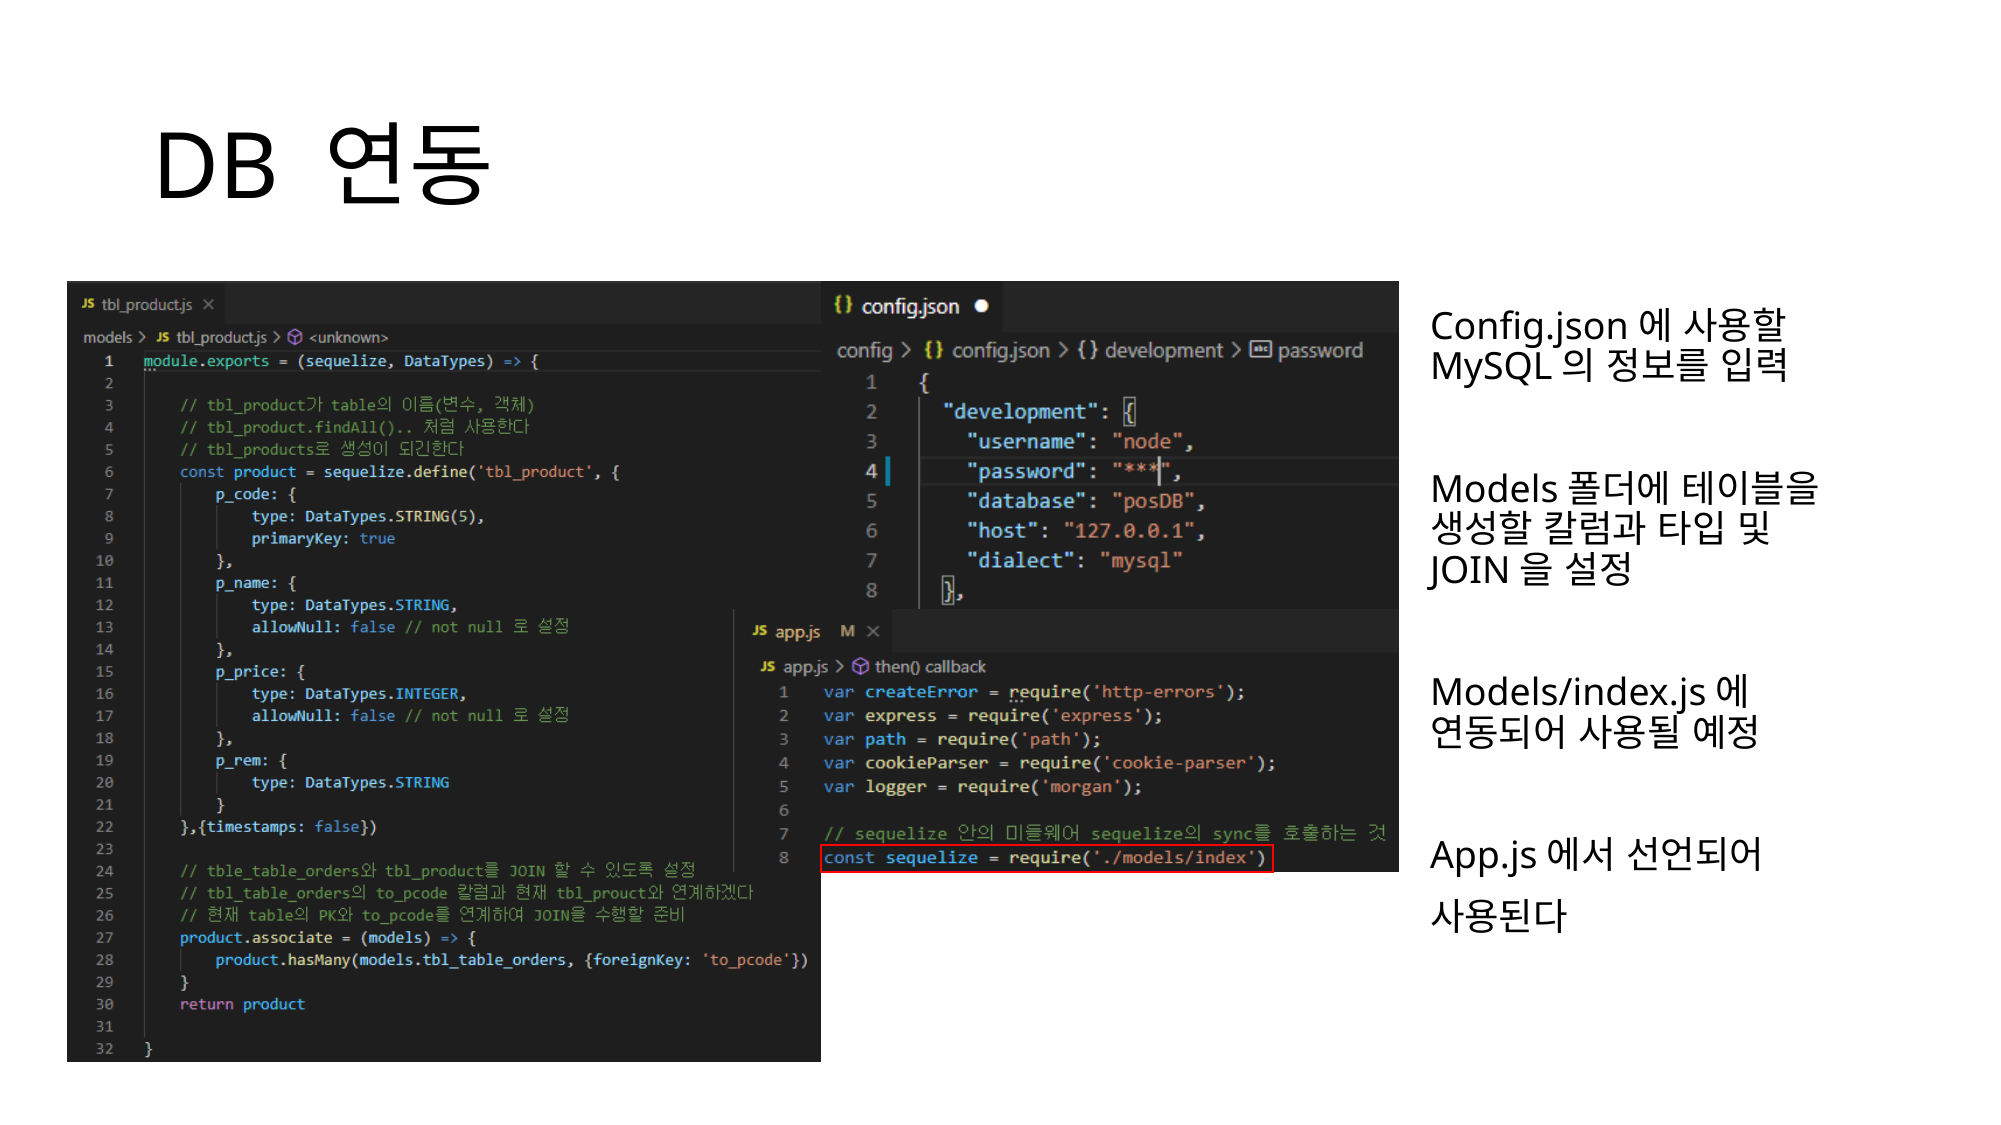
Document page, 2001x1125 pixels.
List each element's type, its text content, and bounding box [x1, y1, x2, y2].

picture [67, 281, 1399, 1062]
list Config.json에 사용할 MySQL의 정보를 입력 Models폴더에 테이블을 생성할 칼럼과 타입 및 JOIN을 설정 Models/index.js에 연동되어 사용될 예정 App.js에서 선언되어 사용된다 [1415, 299, 1863, 1014]
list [821, 281, 1399, 609]
title DB 연동 [137, 59, 1863, 278]
